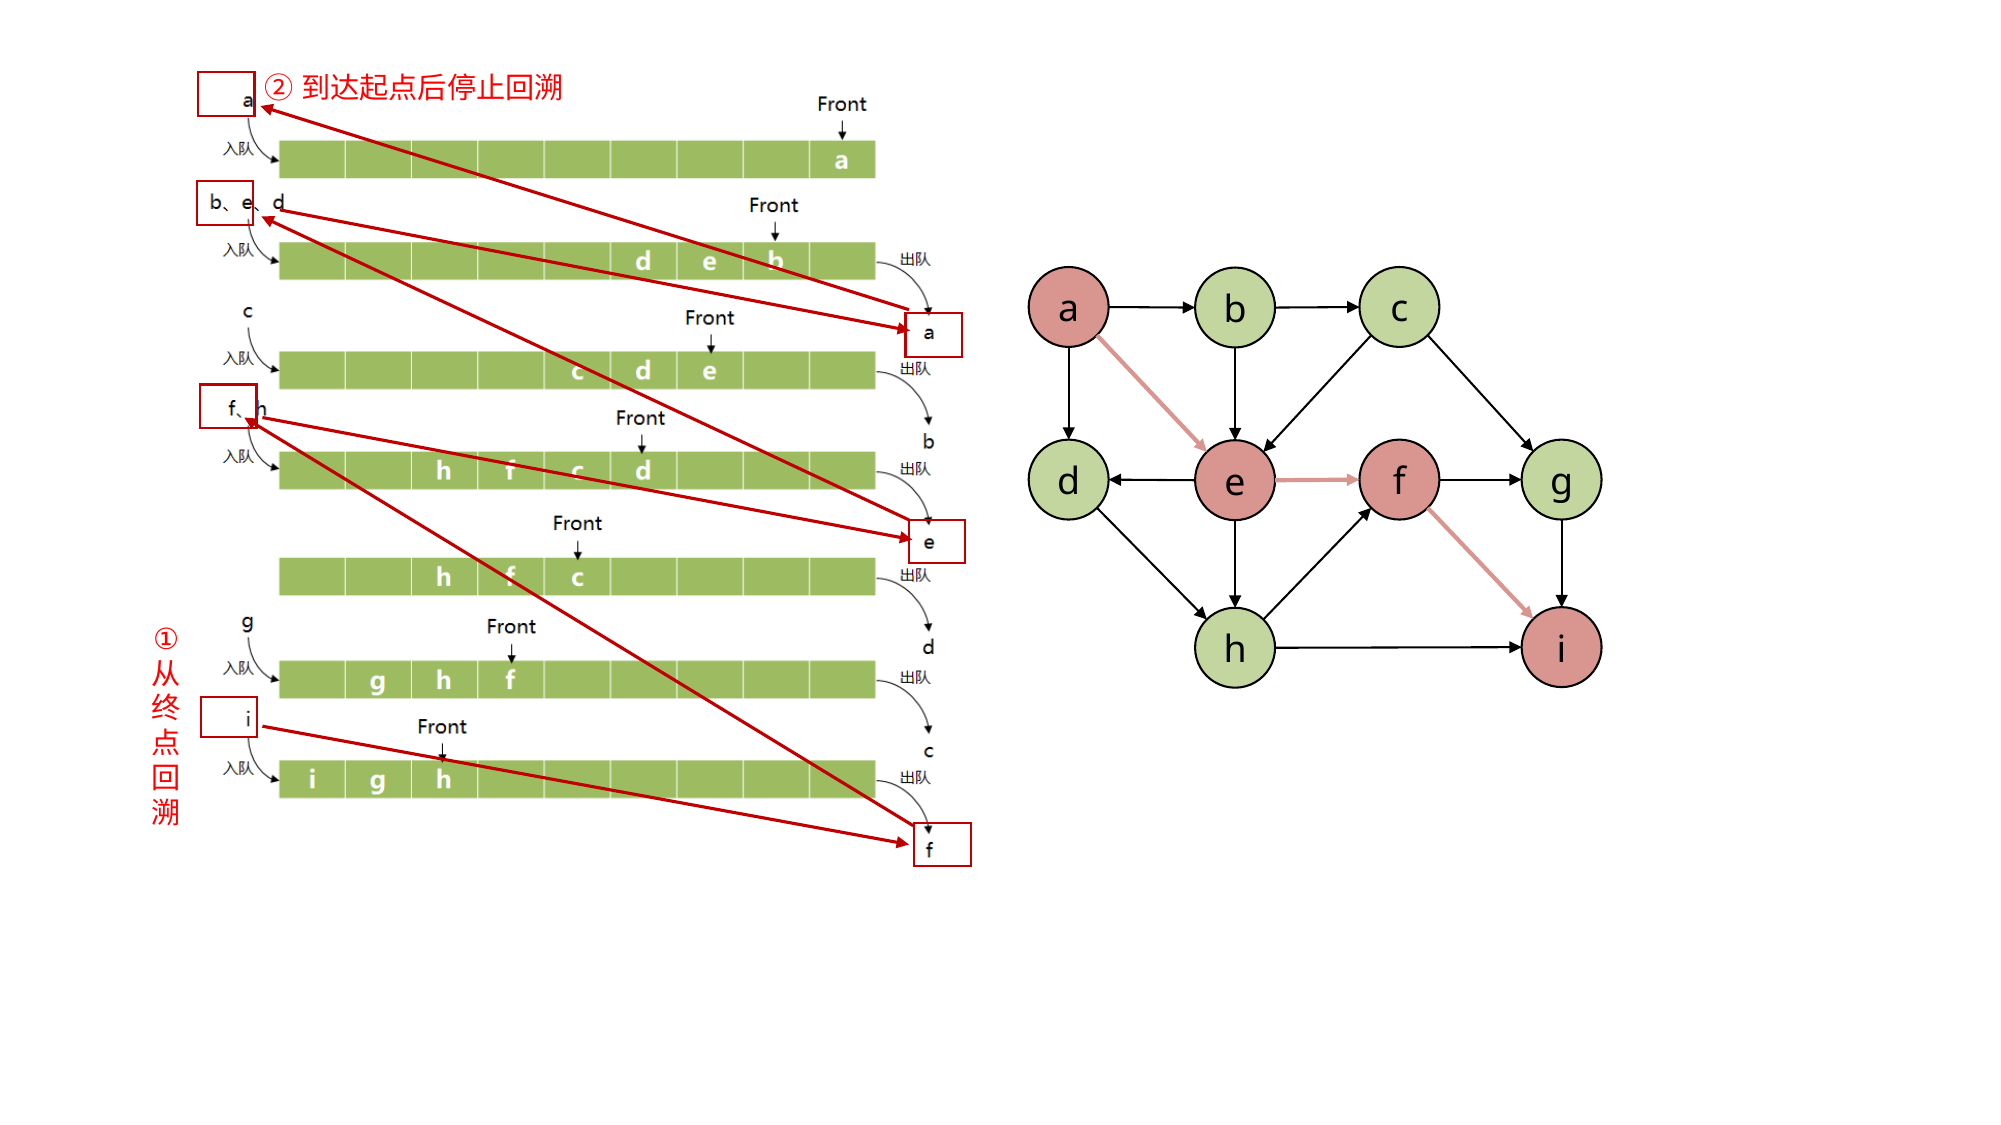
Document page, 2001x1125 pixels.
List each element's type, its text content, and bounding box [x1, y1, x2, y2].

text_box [262, 826, 909, 845]
text_box h [1194, 606, 1277, 689]
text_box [1427, 335, 1534, 452]
text_box f [1358, 438, 1441, 521]
text_box e [1194, 439, 1276, 522]
text_box ②到达起点后停止回溯 [244, 61, 585, 82]
text_box d [1027, 438, 1110, 521]
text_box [261, 310, 909, 520]
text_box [260, 105, 909, 310]
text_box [244, 417, 914, 826]
text_box [197, 71, 244, 82]
text_box b [1194, 266, 1276, 349]
text_box a [1027, 265, 1110, 348]
text_box i [1520, 606, 1603, 689]
text_box g [1520, 438, 1603, 521]
text_box ① 从终点回溯 [129, 612, 195, 838]
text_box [262, 417, 913, 540]
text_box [1263, 335, 1372, 452]
picture [195, 82, 972, 875]
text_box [1263, 507, 1372, 620]
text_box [1096, 335, 1207, 452]
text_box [1427, 507, 1534, 619]
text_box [1096, 507, 1207, 620]
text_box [279, 209, 911, 331]
text_box c [1358, 265, 1441, 348]
